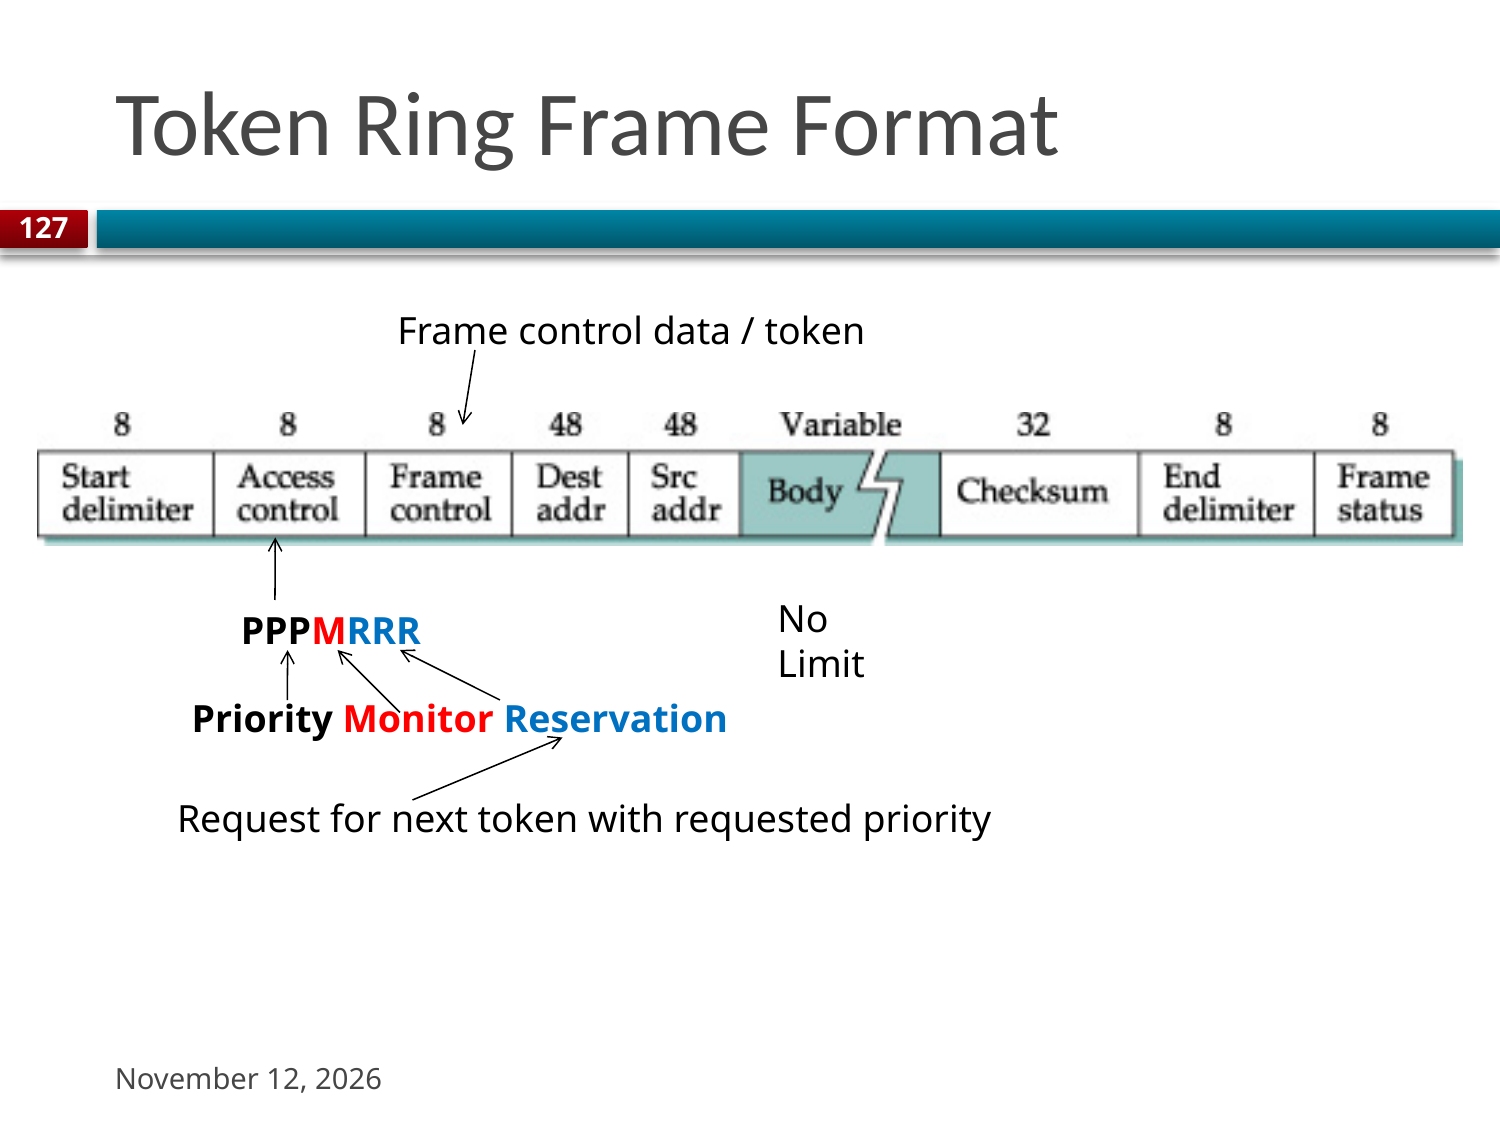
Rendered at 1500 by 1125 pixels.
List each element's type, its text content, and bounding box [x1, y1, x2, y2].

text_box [399, 649, 501, 701]
picture [37, 412, 1463, 546]
text_box Request for next token with requested priority [162, 787, 1017, 848]
text_box PPPMRRR [226, 599, 446, 660]
slide_number 127 [0, 208, 88, 249]
title Token Ring Frame Format [100, 37, 1438, 200]
text_box Frame control data / token [382, 299, 891, 360]
text_box No Limit [762, 587, 925, 693]
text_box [337, 649, 401, 713]
text_box Priority Monitor Reservation [176, 687, 753, 748]
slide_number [99, 1050, 538, 1110]
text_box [431, 381, 507, 394]
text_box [412, 737, 563, 801]
